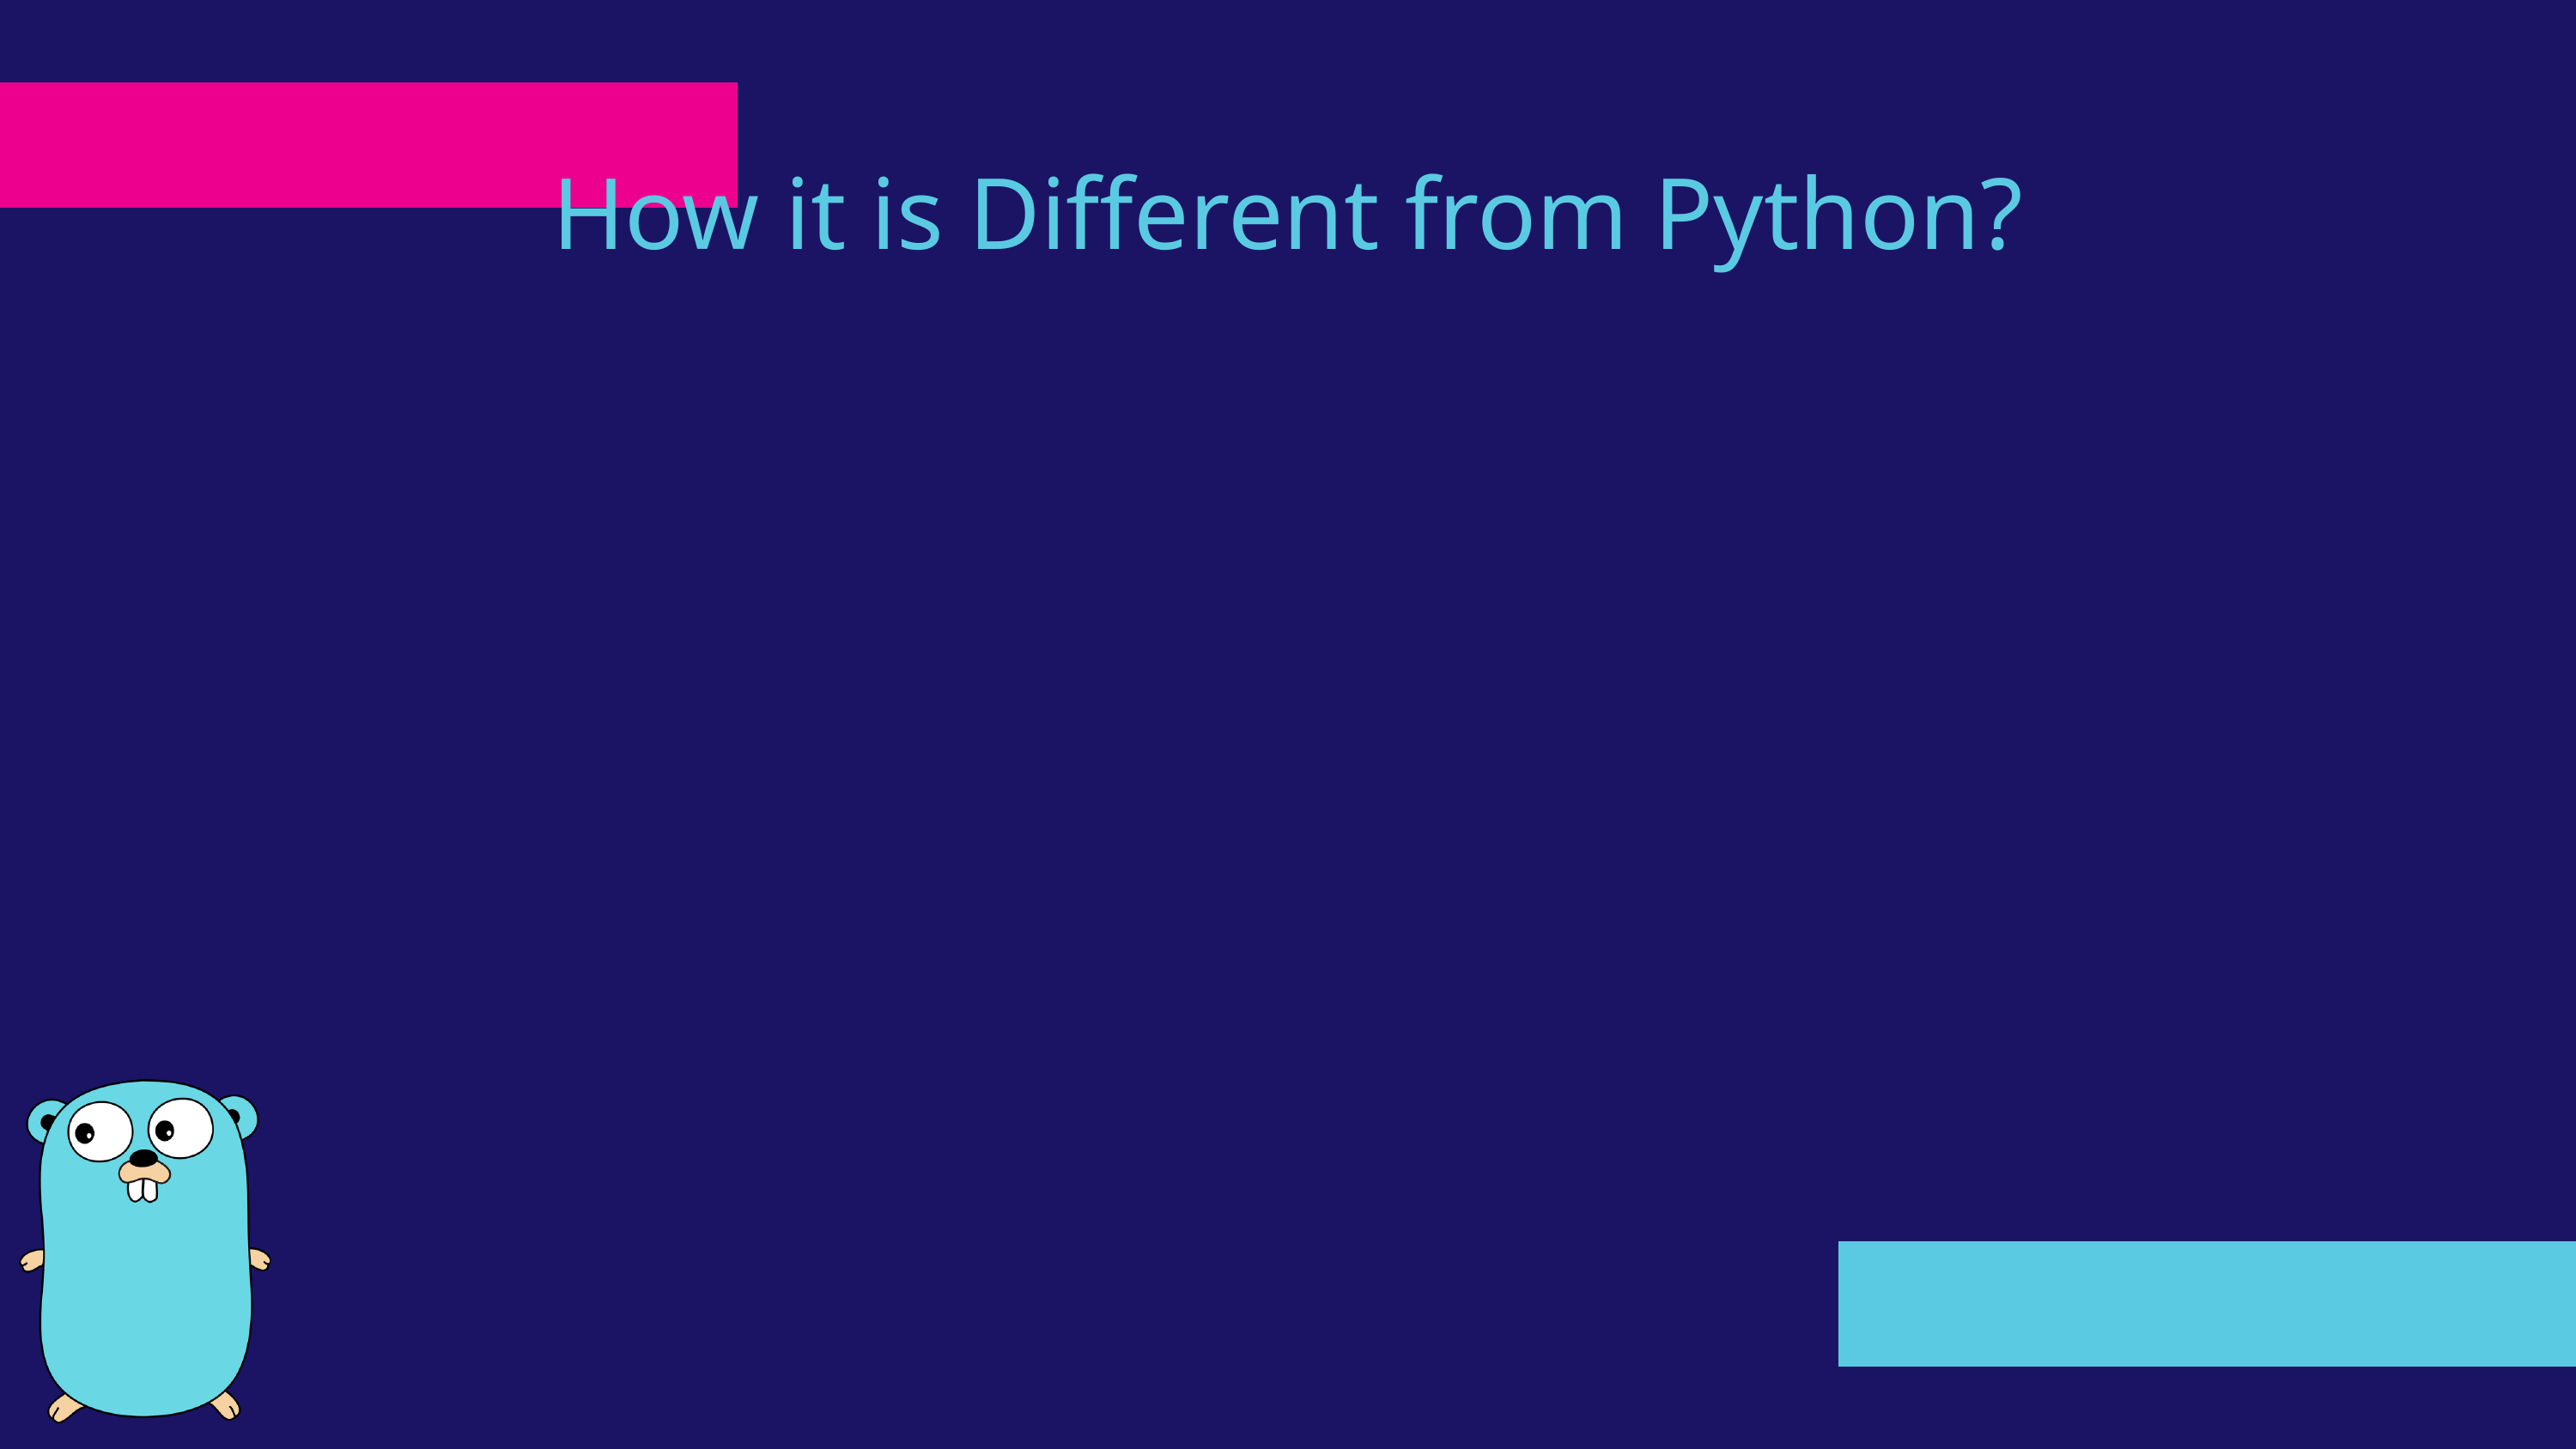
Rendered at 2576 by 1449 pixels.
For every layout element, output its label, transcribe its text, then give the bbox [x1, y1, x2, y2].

text_box How it is Different from Python? [0, 131, 2576, 270]
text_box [0, 82, 738, 208]
text_box [19, 1079, 271, 1423]
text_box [1838, 1240, 2576, 1367]
